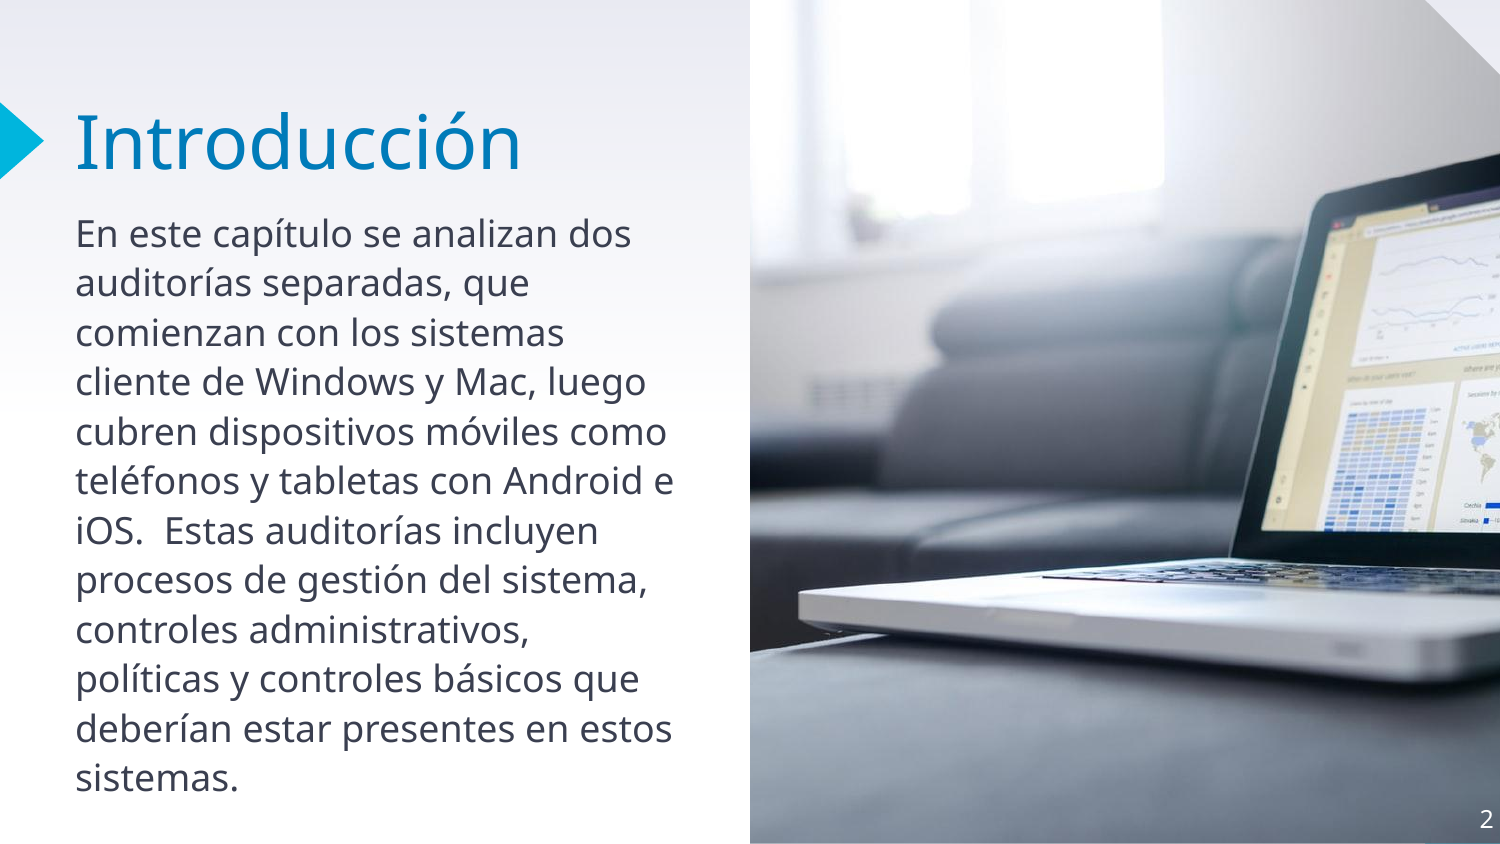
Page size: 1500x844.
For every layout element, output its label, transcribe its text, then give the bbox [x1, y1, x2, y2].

title Introducción [75, 111, 677, 205]
list En este capítulo se analizan dos auditorías separadas, que comienzan con los sistemas cliente de Windows y Mac, luego cubren dispositivos móviles como teléfonos y tabletas con Android e iOS. Estas auditorías incluyen procesos de gestión del sistema, controles administrativos, políticas y controles básicos que deberían estar presentes en estos sistemas. [75, 205, 677, 639]
picture [749, 0, 1500, 844]
